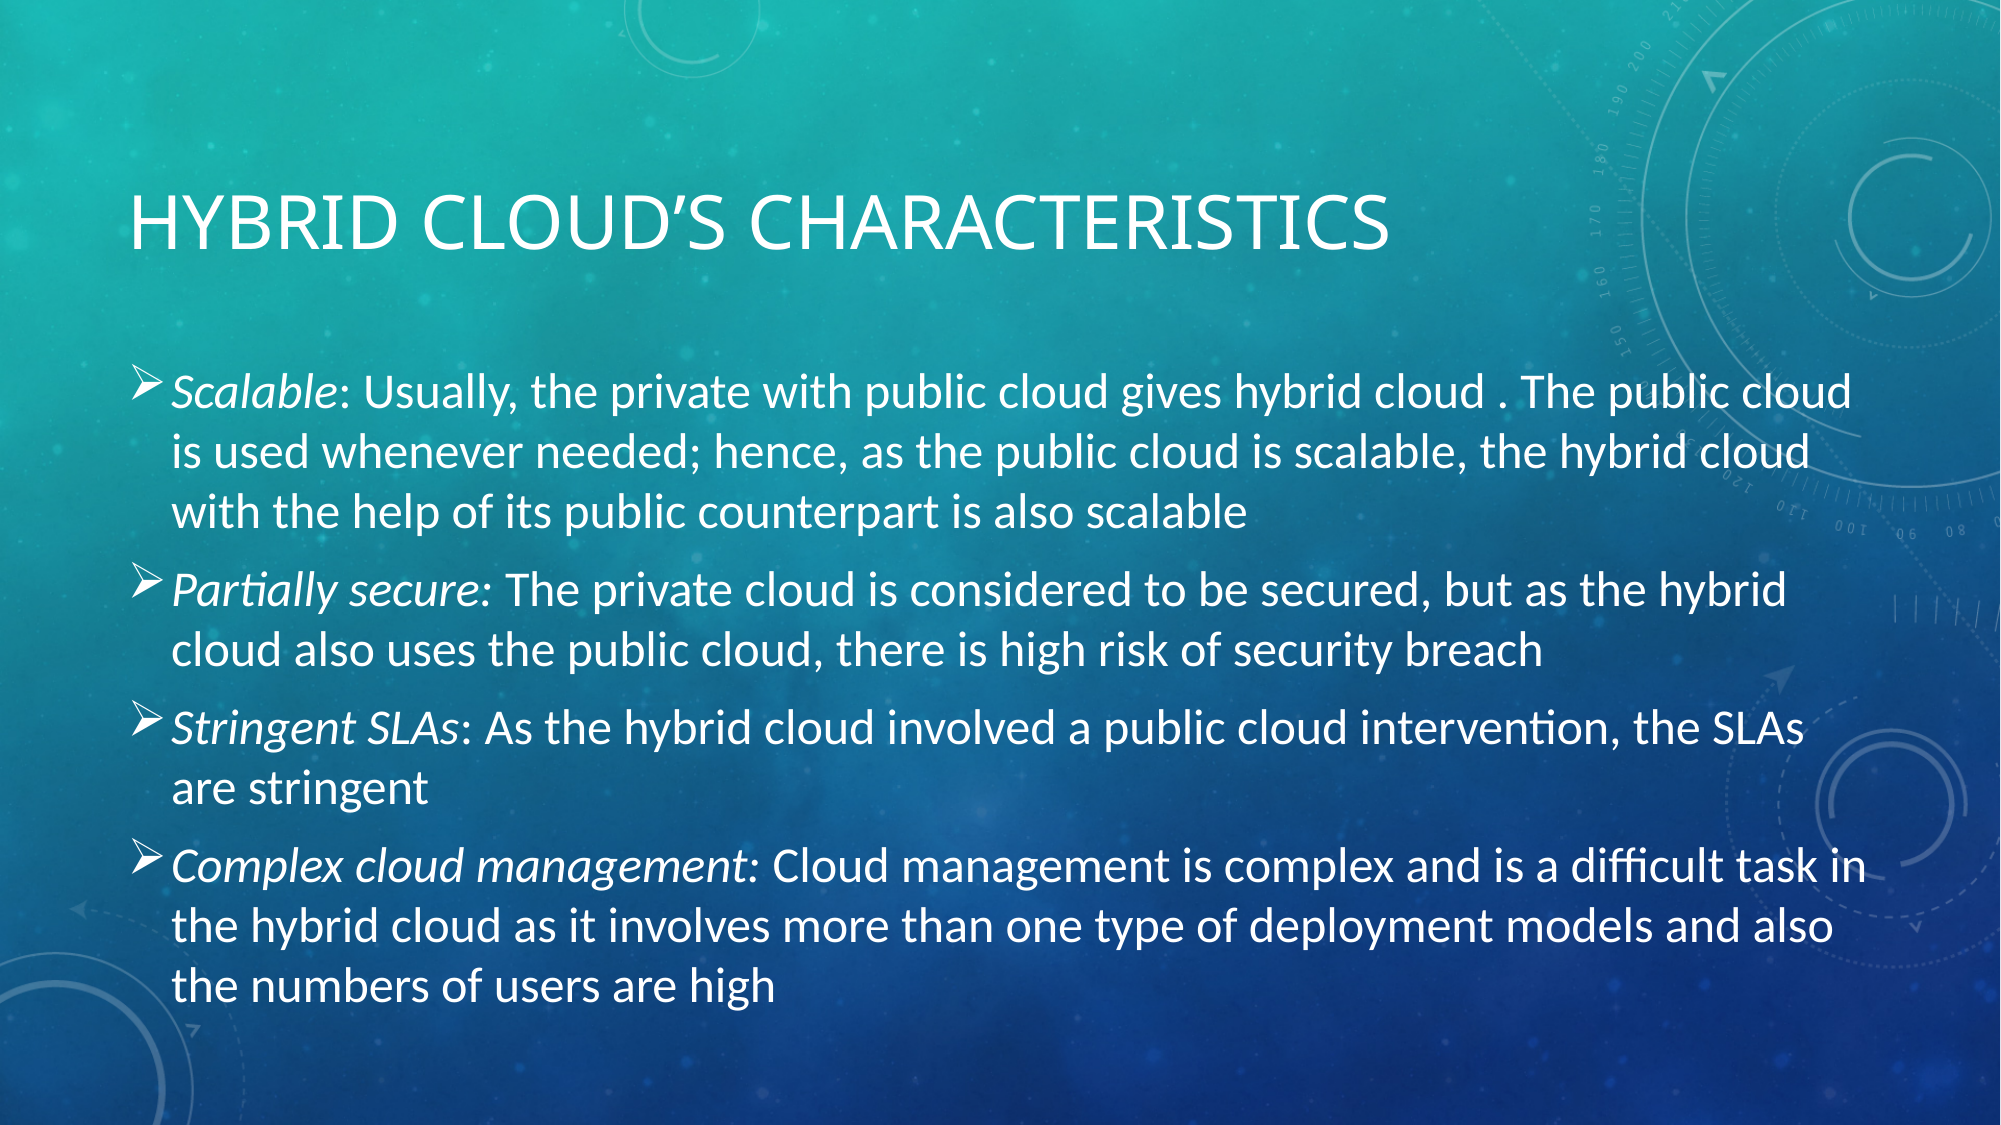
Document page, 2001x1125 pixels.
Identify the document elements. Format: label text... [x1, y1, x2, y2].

title Hybrid Cloud’s Characteristics [112, 99, 1888, 339]
picture [0, 0, 2001, 1125]
list Scalable: Usually, the private with public cloud gives hybrid cloud . The public cloud is used whenever needed; hence, as the public cloud is scalable, the hybrid cloud with the help of its public counterpart is also scalable Partially secure: The private cloud is considered to be secured, but as the hybrid cloud also uses the public cloud, there is high risk of security breach Stringent SLAs: As the hybrid cloud involved a public cloud intervention, the SLAs are stringent Complex cloud management: Cloud management is complex and is a difficult task in the hybrid cloud as it involves more than one type of deployment models and also the numbers of users are high [112, 351, 1888, 1030]
